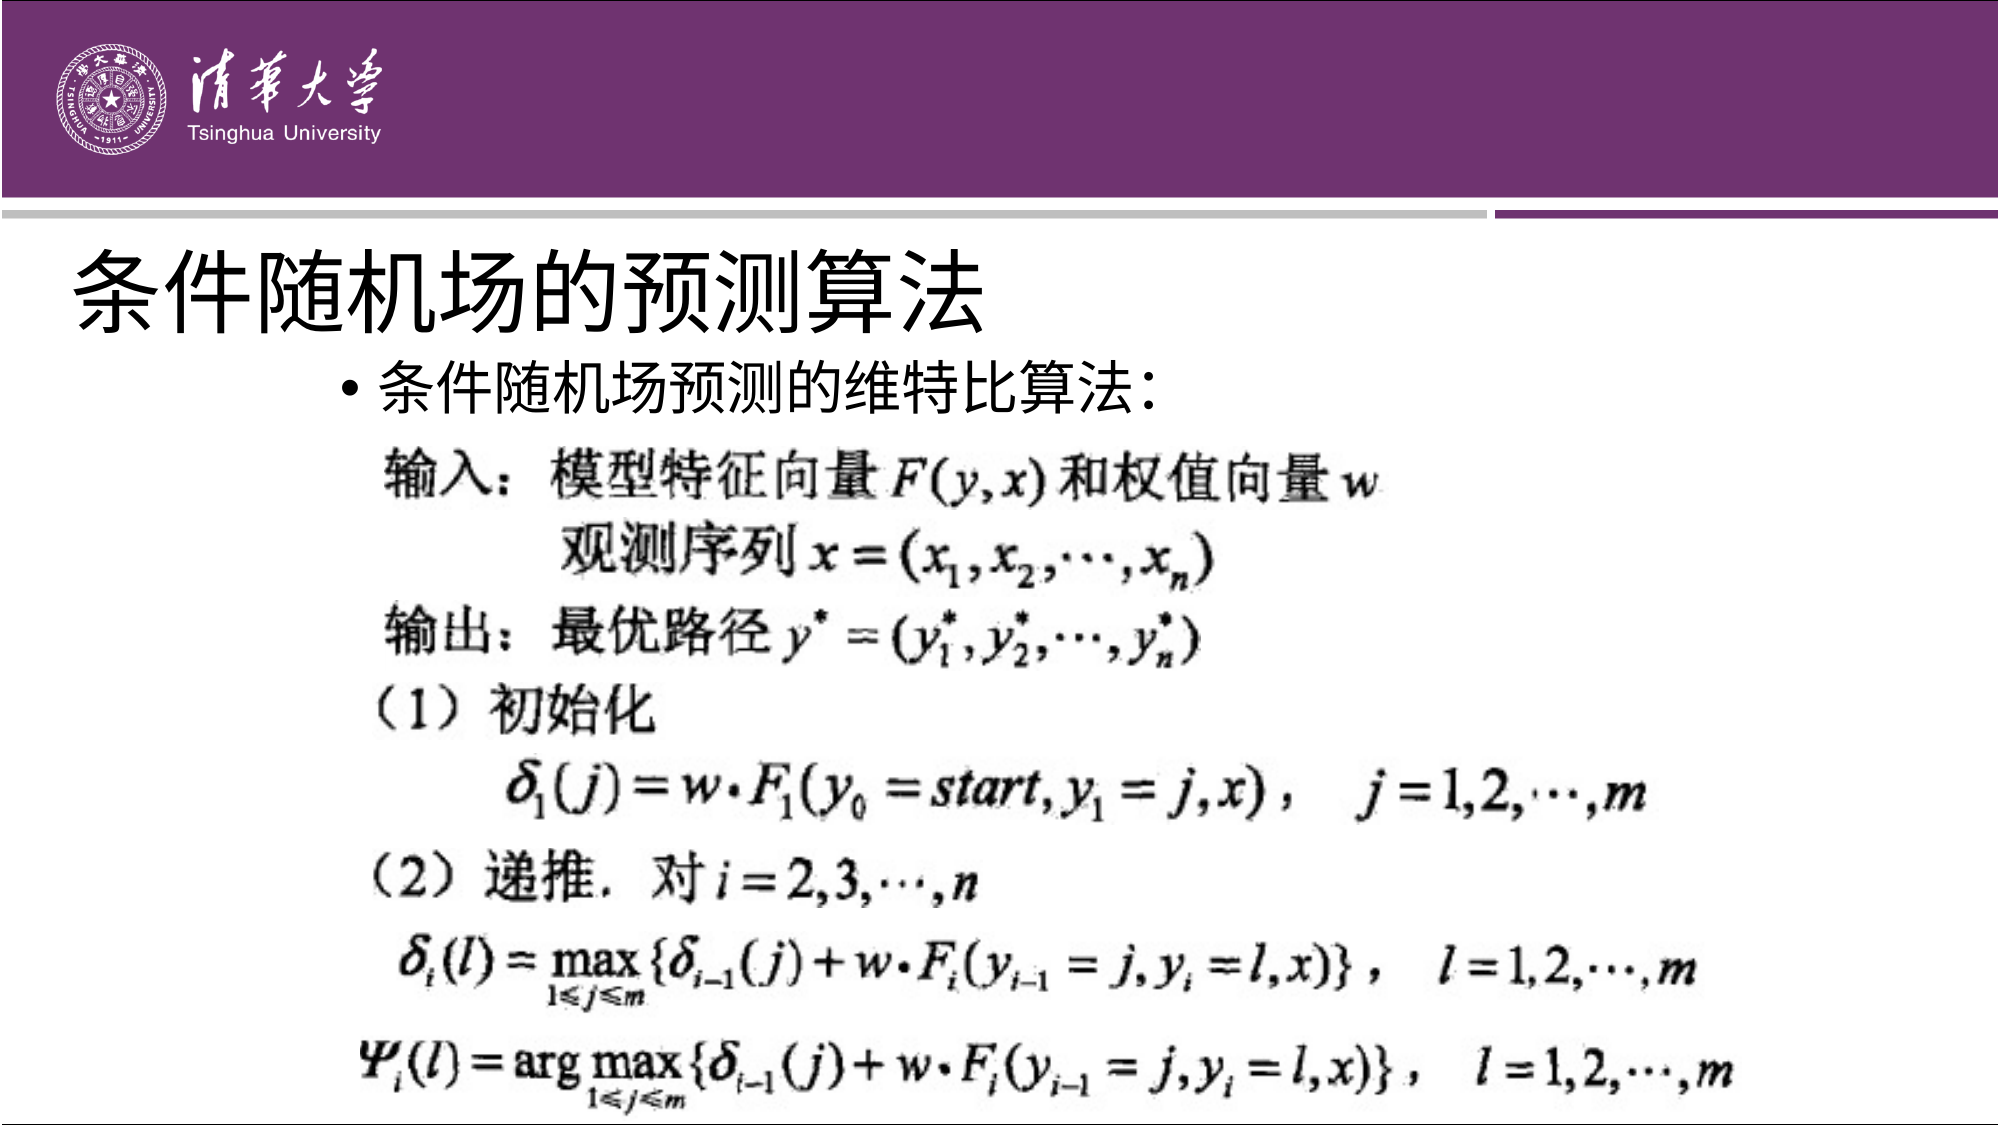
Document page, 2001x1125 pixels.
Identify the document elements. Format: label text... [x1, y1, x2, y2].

picture [2, 0, 1998, 1125]
picture [502, 753, 1659, 825]
list 条件随机场预测的维特比算法： [324, 406, 1675, 1125]
picture [372, 682, 668, 740]
text_box 条件随机场的预测算法 [55, 187, 1781, 406]
picture [383, 600, 1201, 671]
picture [372, 848, 983, 908]
picture [383, 446, 1389, 510]
picture [561, 517, 1223, 597]
